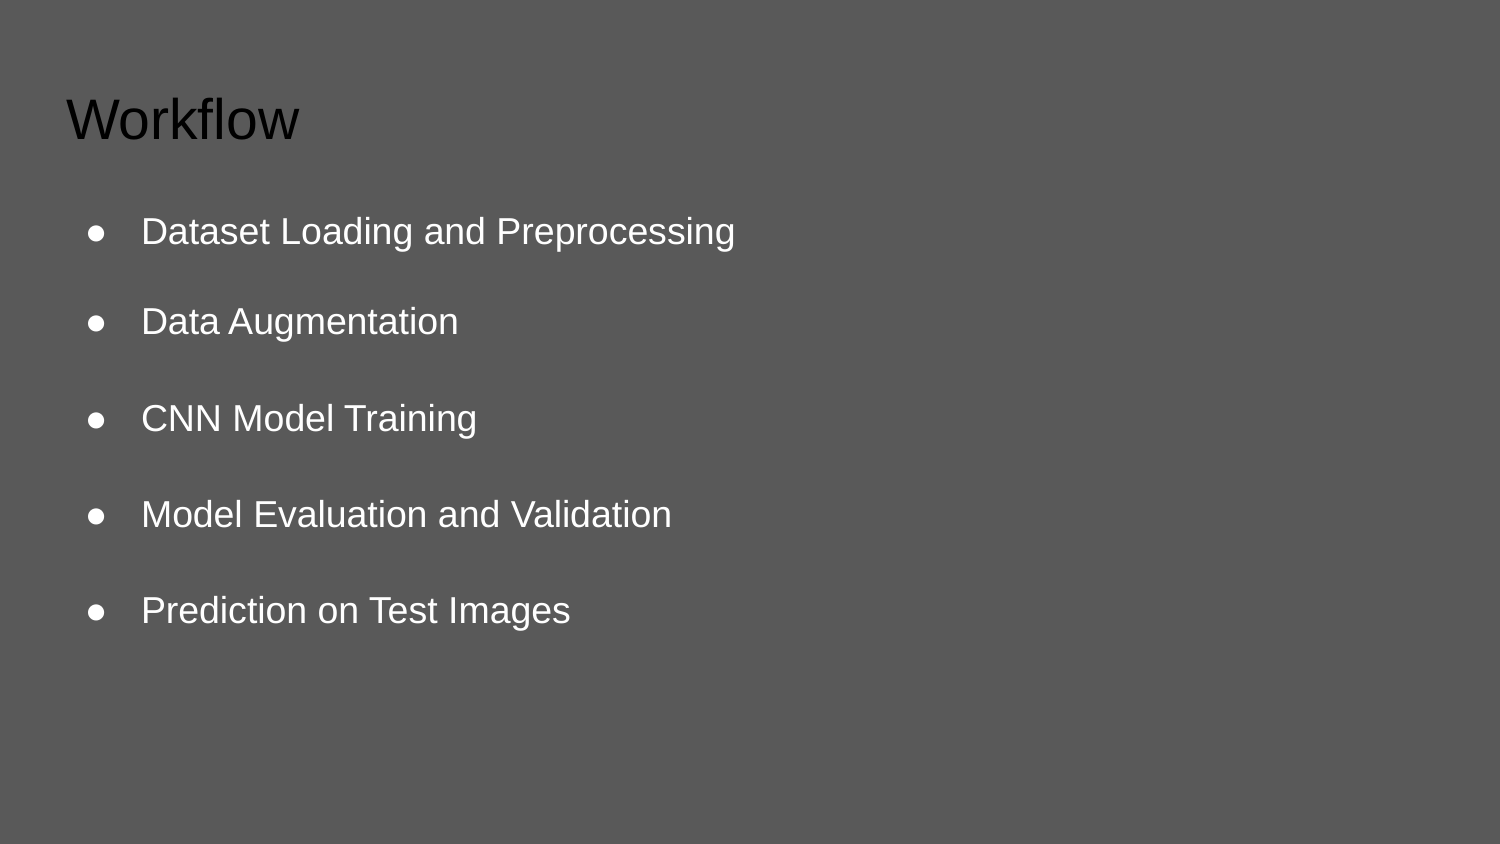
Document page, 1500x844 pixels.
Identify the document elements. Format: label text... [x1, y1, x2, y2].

list Dataset Loading and Preprocessing Data Augmentation CNN Model Training Model Evaluation and Validation Prediction on Test Images [51, 189, 1248, 750]
title Workflow [51, 72, 1449, 167]
